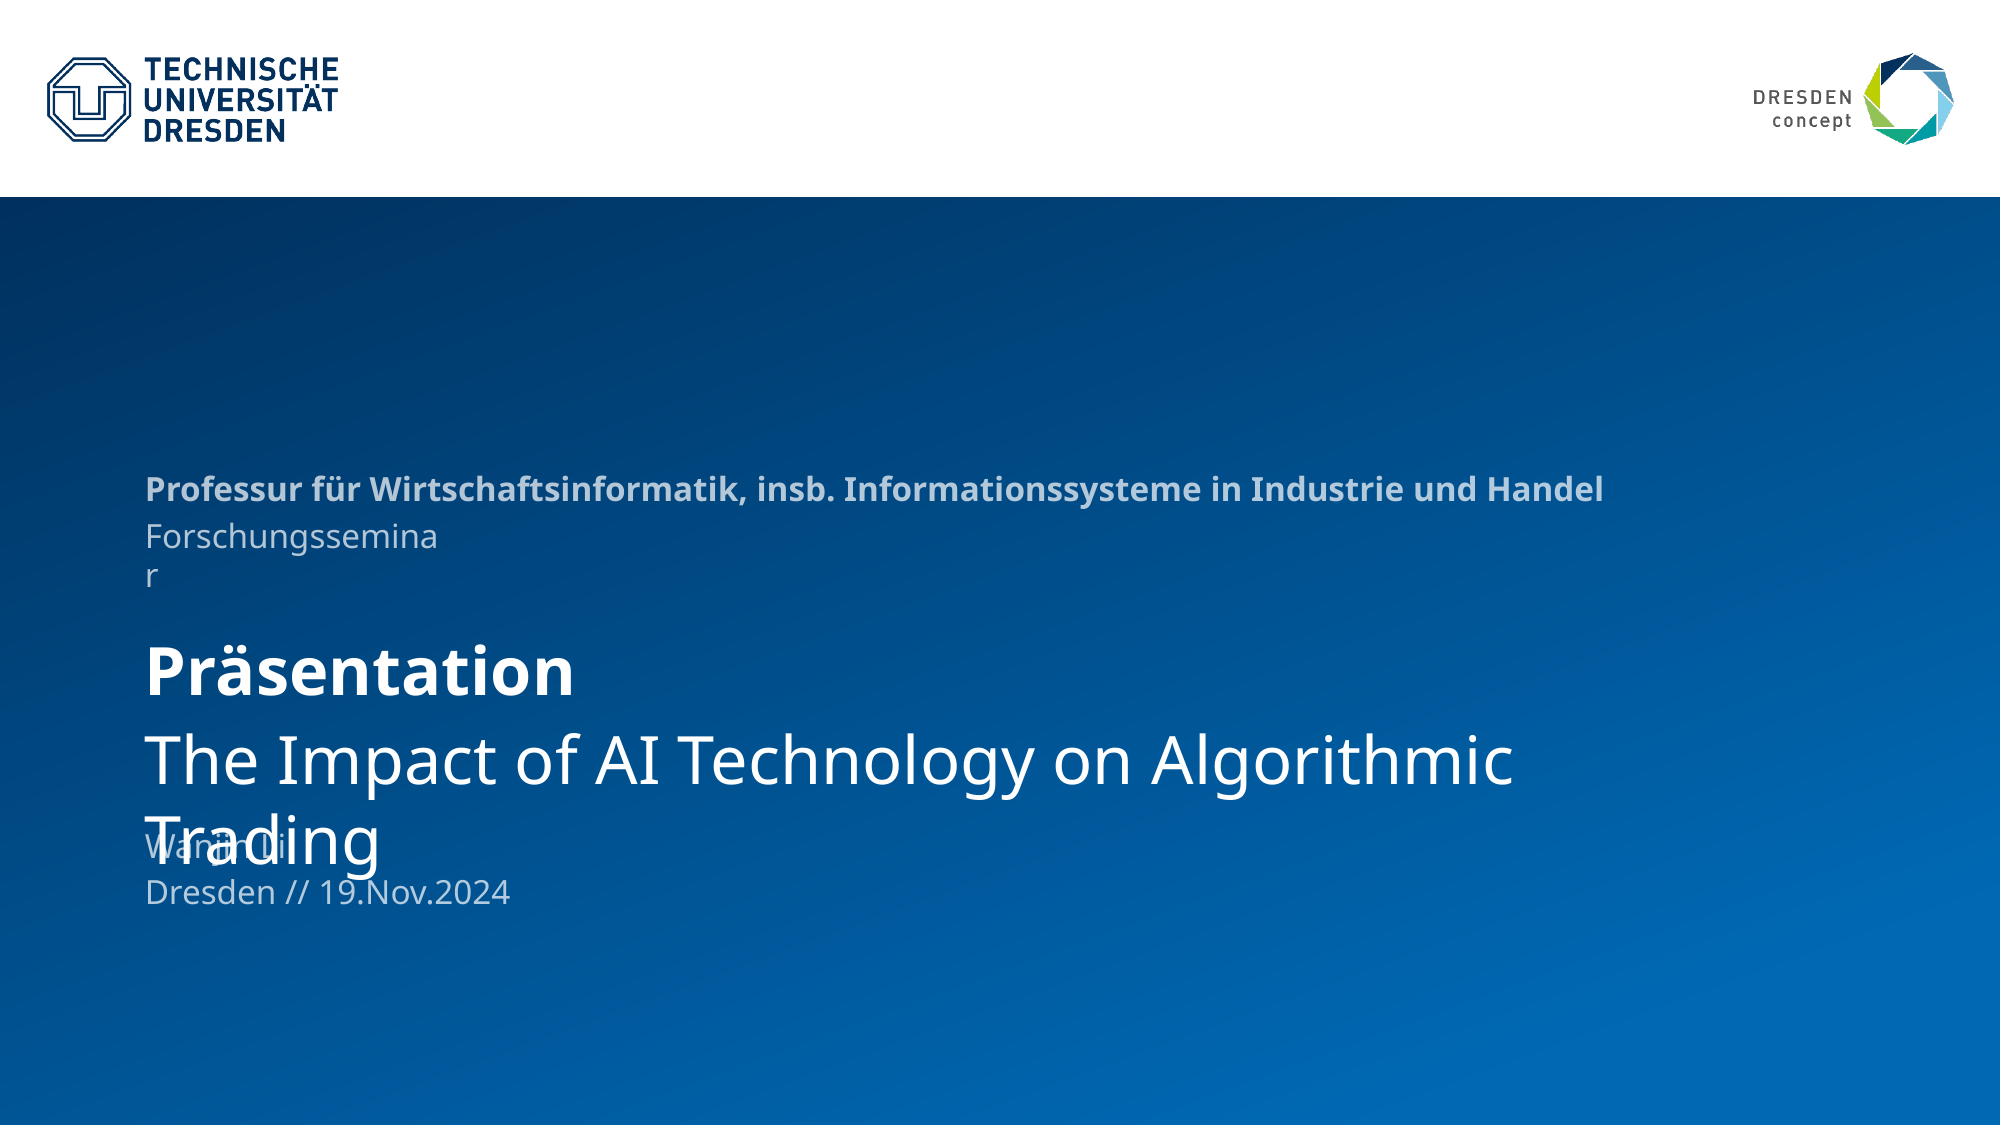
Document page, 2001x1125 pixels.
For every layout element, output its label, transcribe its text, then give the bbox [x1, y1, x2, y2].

subtitle Wanjin Li [144, 824, 287, 866]
list Professur für Wirtschaftsinformatik, insb. Informationssysteme in Industrie und Handel [144, 467, 1664, 509]
title Präsentation [144, 629, 580, 710]
list Forschungsseminar [144, 514, 453, 556]
picture [47, 57, 338, 142]
list Dresden // 19.Nov.2024 [144, 871, 514, 912]
list The Impact of AI Technology on Algorithmic Trading [144, 717, 1755, 799]
picture [1754, 53, 1954, 145]
